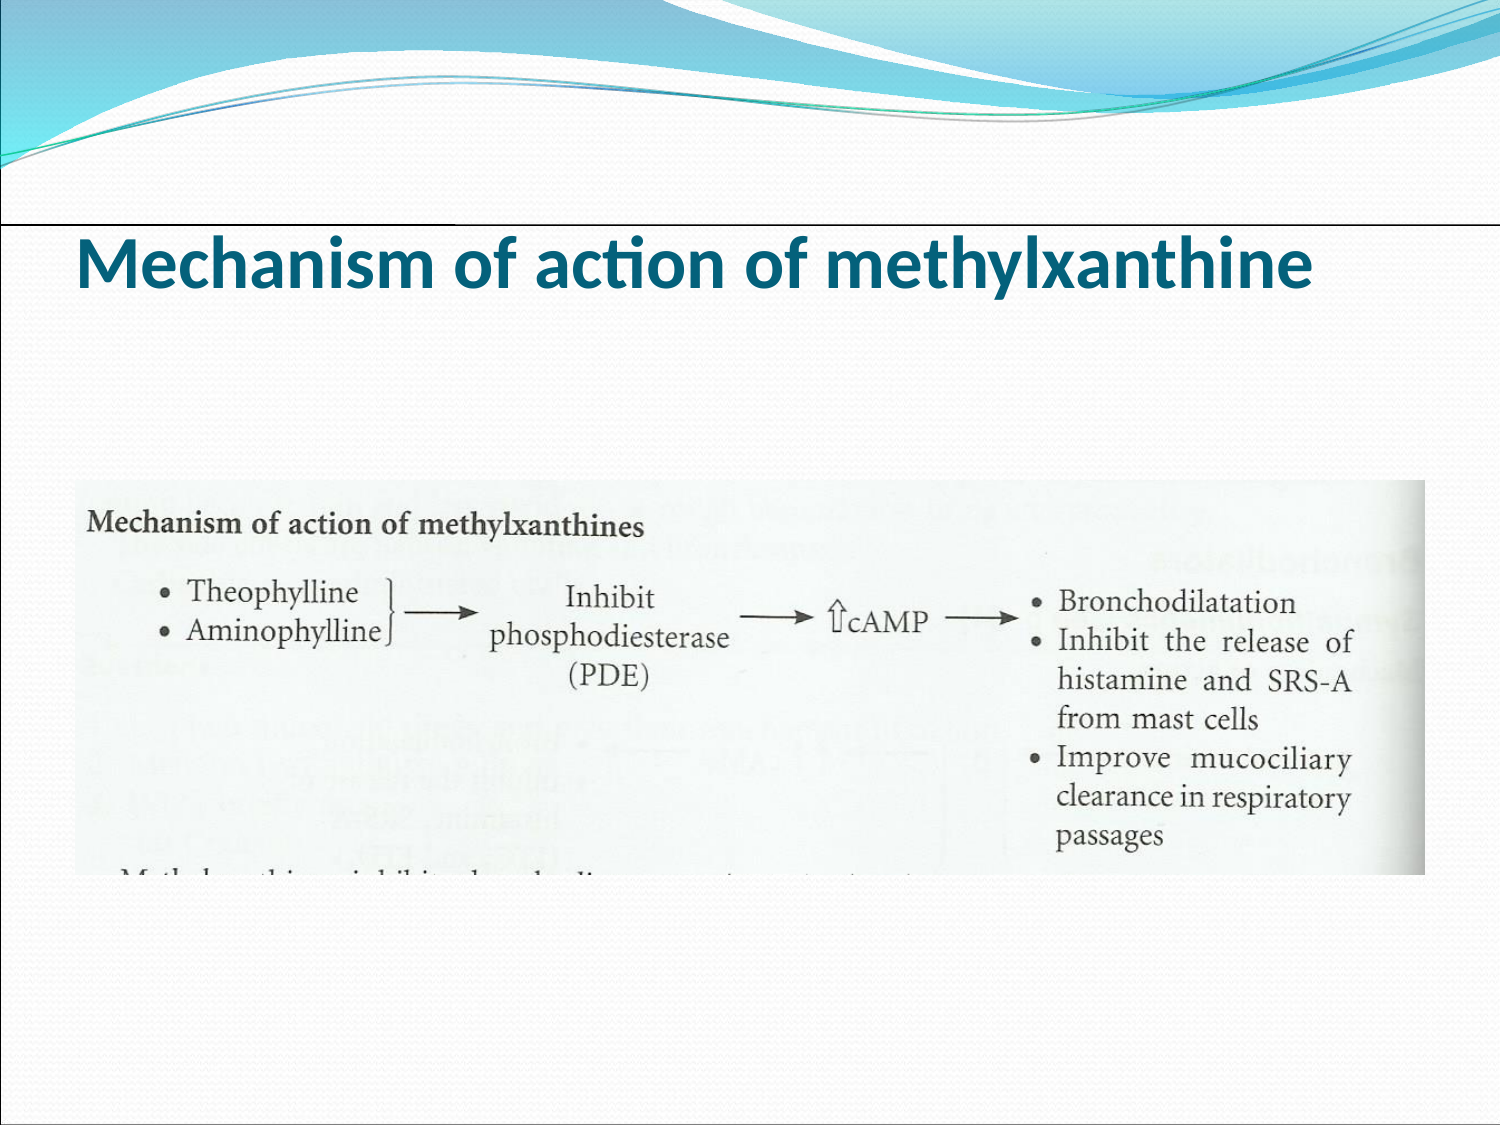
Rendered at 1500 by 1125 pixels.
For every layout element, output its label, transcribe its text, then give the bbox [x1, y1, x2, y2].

picture [0, 0, 1500, 225]
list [74, 480, 1425, 875]
title Mechanism of action of methylxanthine [75, 226, 1425, 304]
picture [0, 226, 1500, 1125]
title Mechanism of action of methylxanthine [75, 115, 1425, 225]
